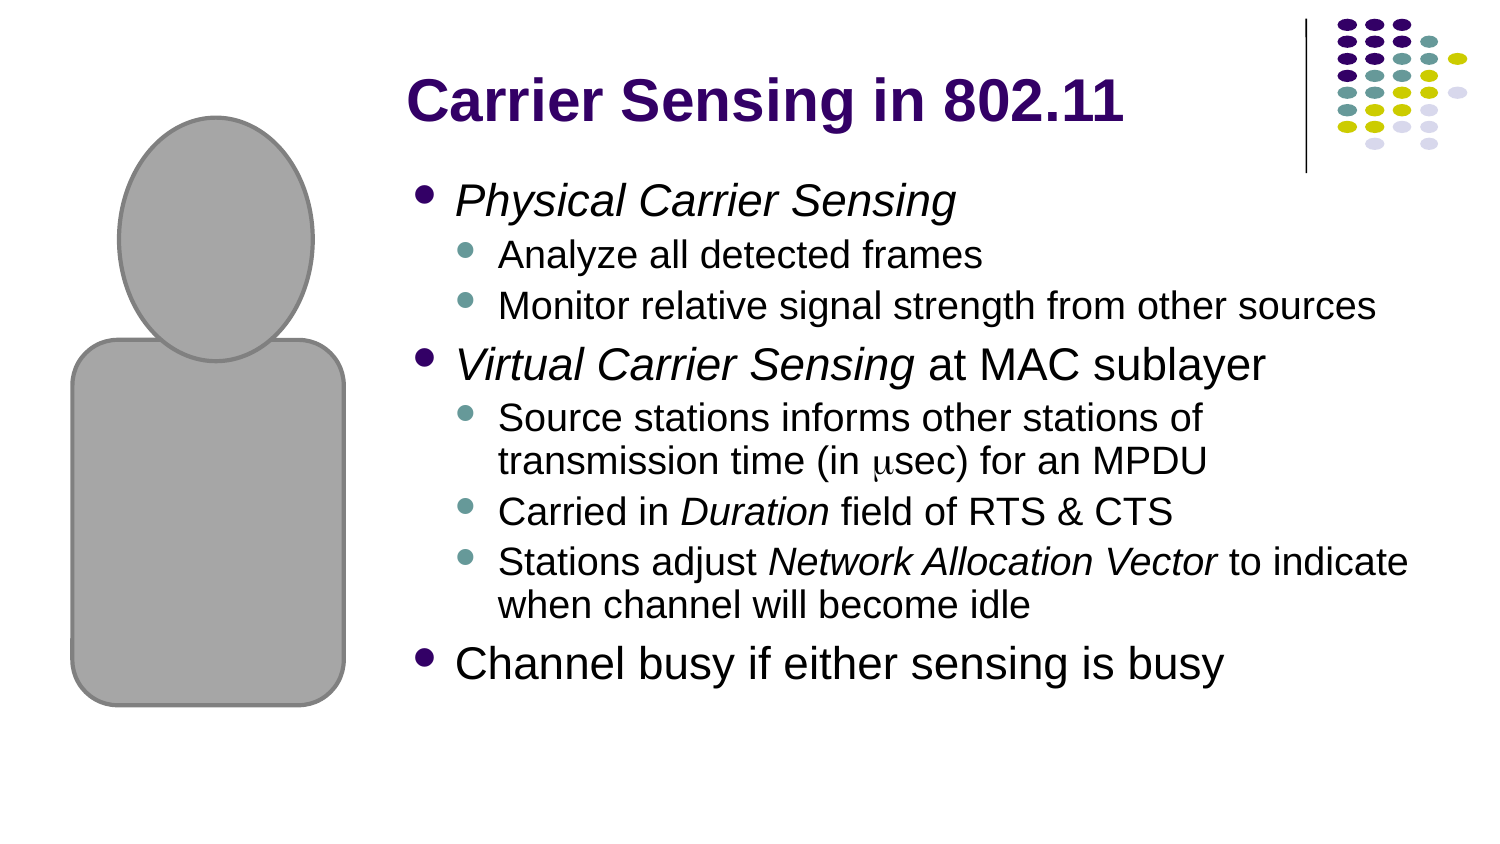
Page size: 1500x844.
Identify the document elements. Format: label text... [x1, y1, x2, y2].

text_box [72, 117, 344, 706]
list Physical Carrier Sensing Analyze all detected frames Monitor relative signal strength from other sources Virtual Carrier Sensing at MAC sublayer Source stations informs other stations of transmission time (in msec) for an MPDU Carried in Duration field of RTS & CTS Stations adjust Network Allocation Vector to indicate when channel will become idle Channel busy if either sensing is busy [397, 169, 1437, 706]
title Carrier Sensing in 802.11 [391, 15, 1313, 141]
